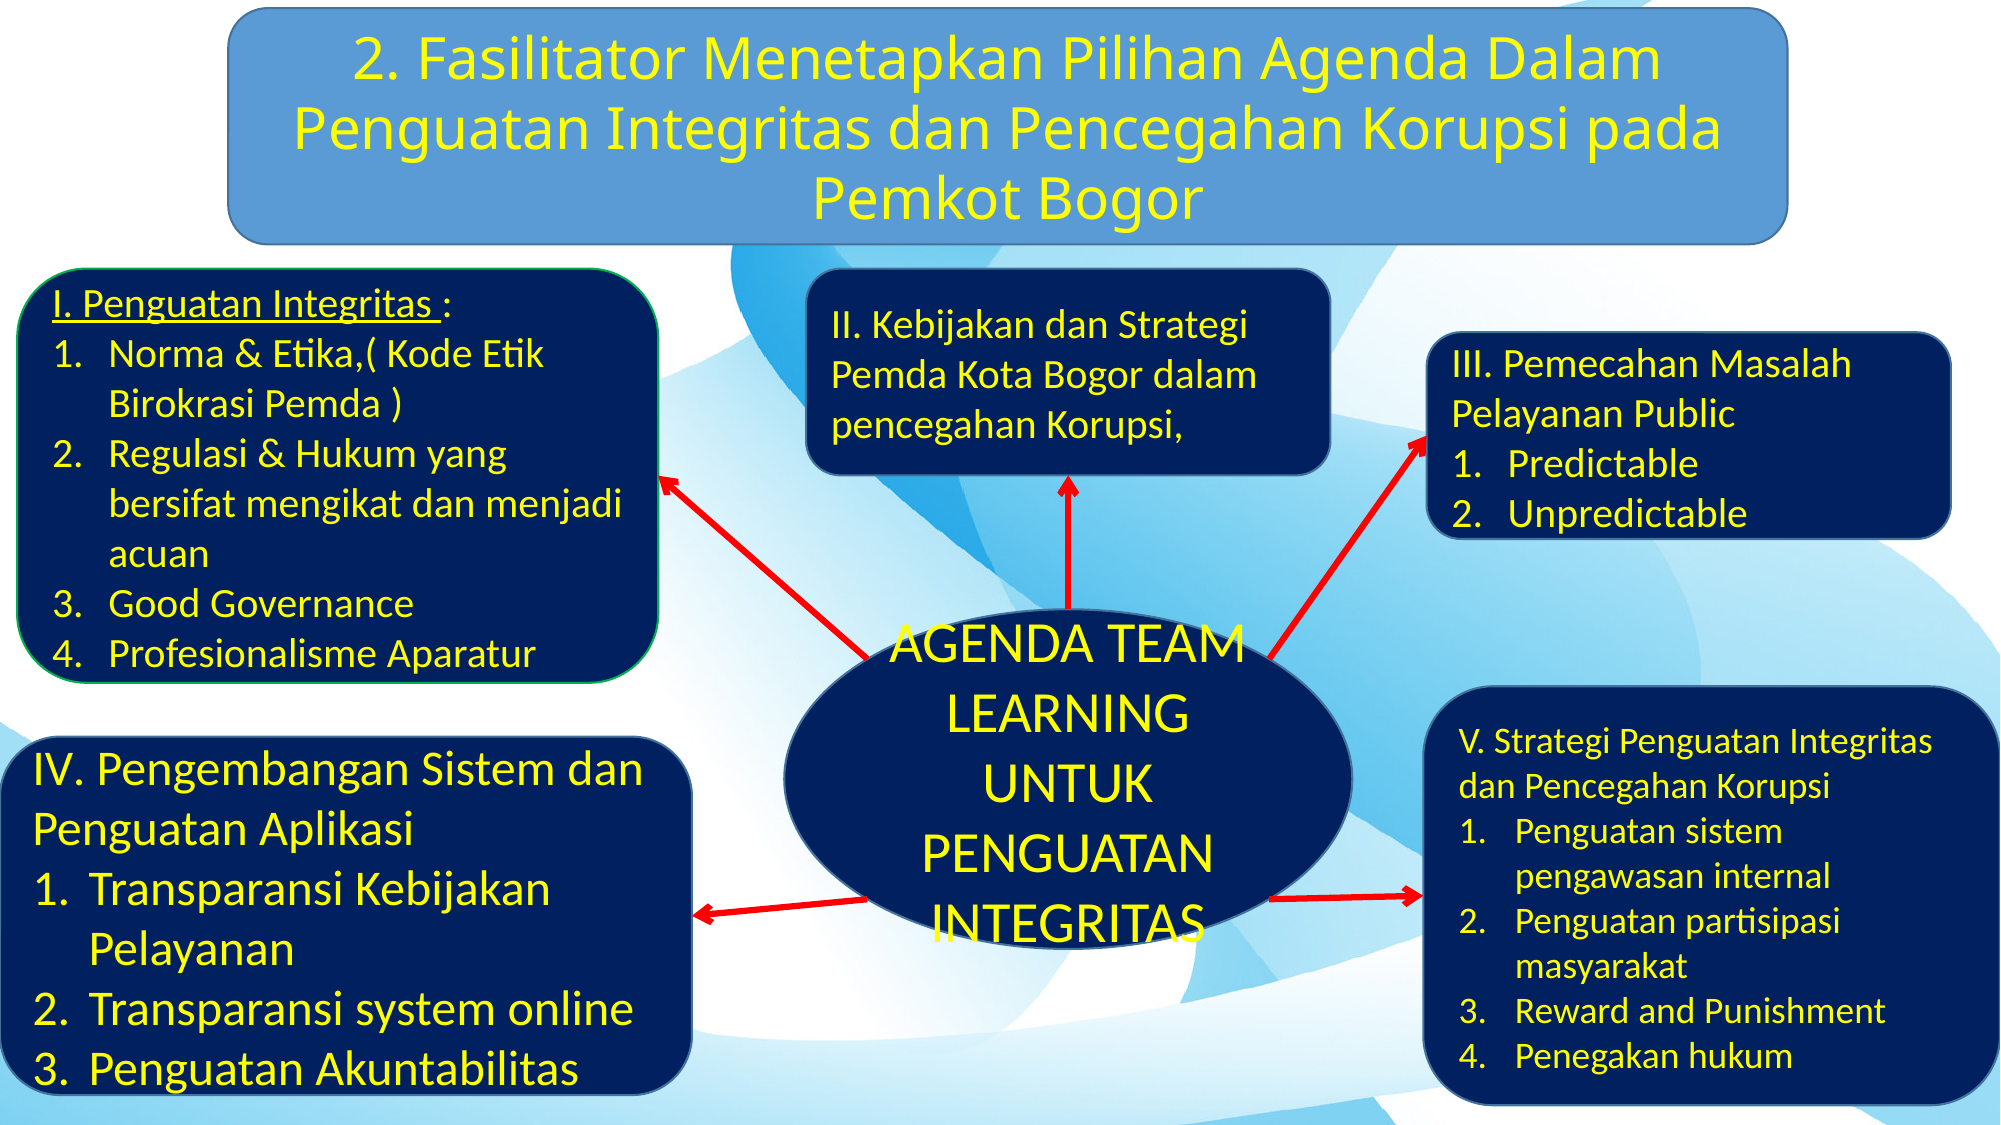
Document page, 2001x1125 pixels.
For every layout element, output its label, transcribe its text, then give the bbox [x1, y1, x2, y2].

text_box 2. Fasilitator Menetapkan Pilihan Agenda Dalam Penguatan Integritas dan Pencegahan Korupsi pada Pemkot Bogor [227, 7, 1789, 246]
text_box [1269, 895, 1424, 900]
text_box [691, 899, 868, 916]
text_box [0, 268, 2000, 1106]
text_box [658, 475, 868, 660]
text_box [1269, 435, 1427, 659]
picture [0, 0, 2001, 1125]
